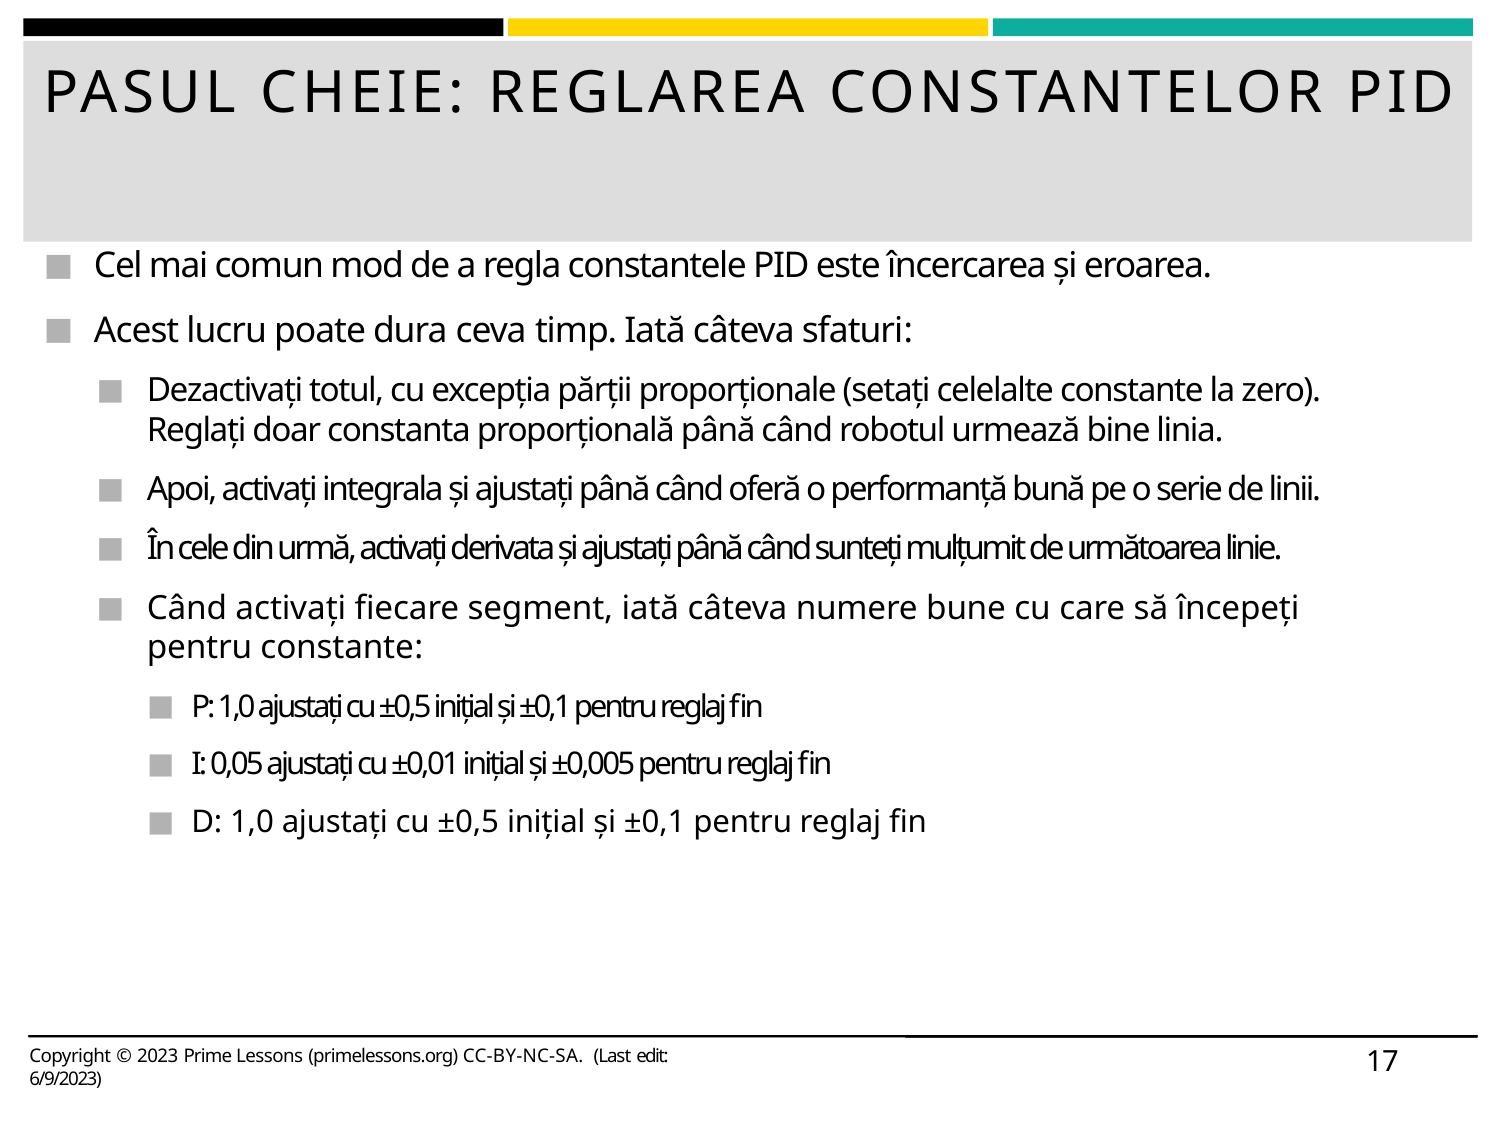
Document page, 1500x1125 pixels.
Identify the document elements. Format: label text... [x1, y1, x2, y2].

slide_number 17 [1359, 1041, 1402, 1125]
title PASUL CHEIE: REGLAREA CONSTANTELOR PID [23, 40, 1473, 242]
footer Copyright © 2023 Prime Lessons (primelessons.org) CC-BY-NC-SA. (Last edit: 6/9/2023) [27, 1043, 720, 1125]
text_box Cel mai comun mod de a regla constantele PID este încercarea și eroarea. Acest lucru poate dura ceva timp. Iată câteva sfaturi: Dezactivați totul, cu excepția părții proporționale (setați celelalte constante la zero). Reglați doar constanta proporțională până când robotul urmează bine linia. Apoi, activați integrala și ajustați până când oferă o performanță bună pe o serie de linii. În cele din urmă, activați derivata și ajustați până când sunteți mulțumit de următoarea linie. Când activați fiecare segment, iată câteva numere bune cu care să începeți pentru constante: P: 1,0 ajustați cu ±0,5 inițial și ±0,1 pentru reglaj fin I: 0,05 ajustați cu ±0,01 inițial și ±0,005 pentru reglaj fin D: 1,0 ajustați cu ±0,5 inițial și ±0,1 pentru reglaj fin [41, 219, 1364, 839]
